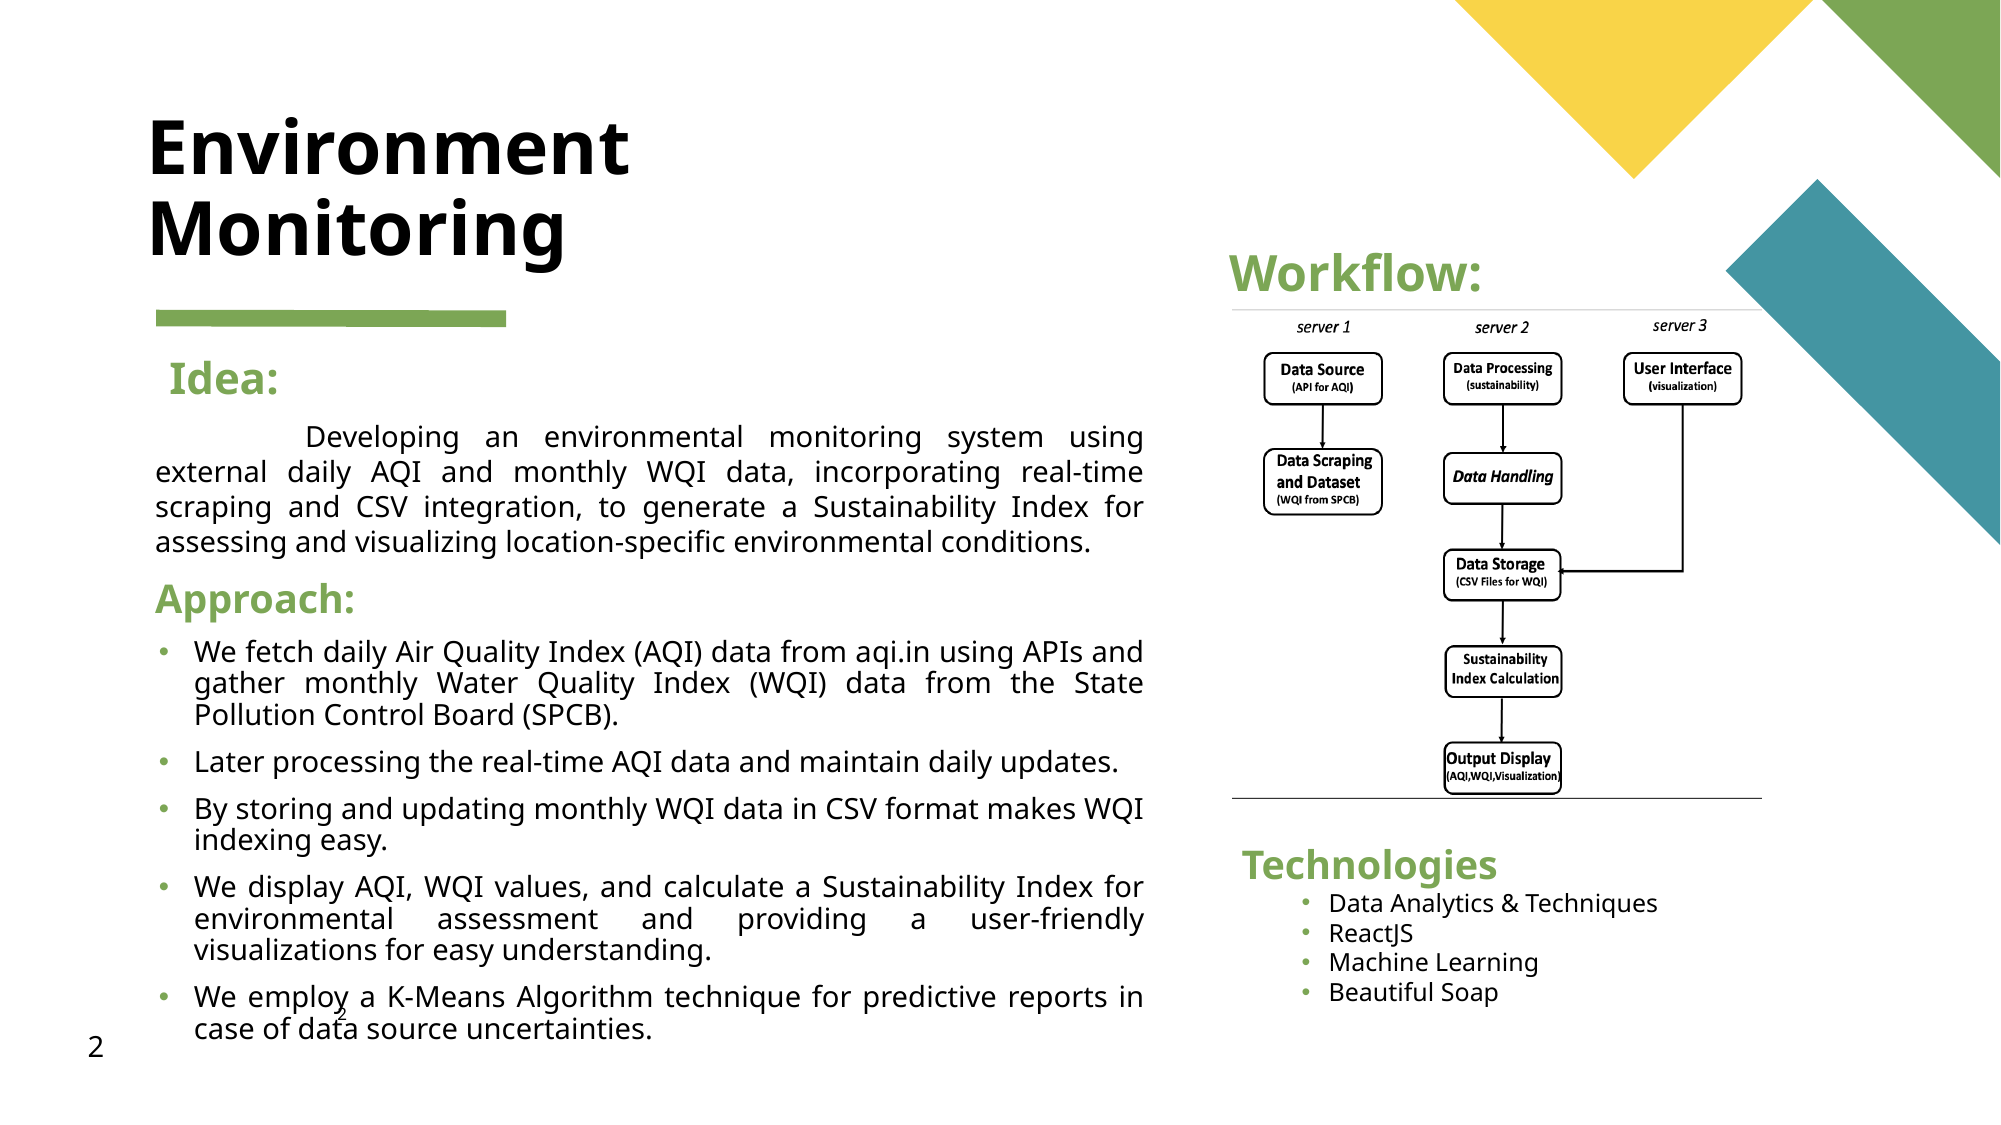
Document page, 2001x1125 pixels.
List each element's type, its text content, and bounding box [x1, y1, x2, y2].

text_box 2 [87, 1028, 193, 1069]
list Idea: Developing an environmental monitoring system using external daily AQI and monthly WQI data, incorporating real-time scraping and CSV integration, to generate a Sustainability Index for assessing and visualizing location-specific environmental conditions. Approach: We fetch daily Air Quality Index (AQI) data from aqi.in using APIs and gather monthly Water Quality Index (WQI) data from the State Pollution Control Board (SPCB). Later processing the real-time AQI data and maintain daily updates. By storing and updating monthly WQI data in CSV format makes WQI indexing easy. We display AQI, WQI values, and calculate a Sustainability Index for environmental assessment and providing a user-friendly visualizations for easy understanding. We employ a K-Means Algorithm technique for predictive reports in case of data source uncertainties. [146, 350, 1146, 1083]
picture [1232, 309, 1762, 799]
text_box Technologies Data Analytics & Techniques ReactJS Machine Learning Beautiful Soap [1232, 839, 1796, 1047]
title Environment Monitoring [146, 196, 955, 272]
slide_number 2 [337, 1002, 402, 1034]
text_box Workflow: [1214, 233, 1703, 309]
